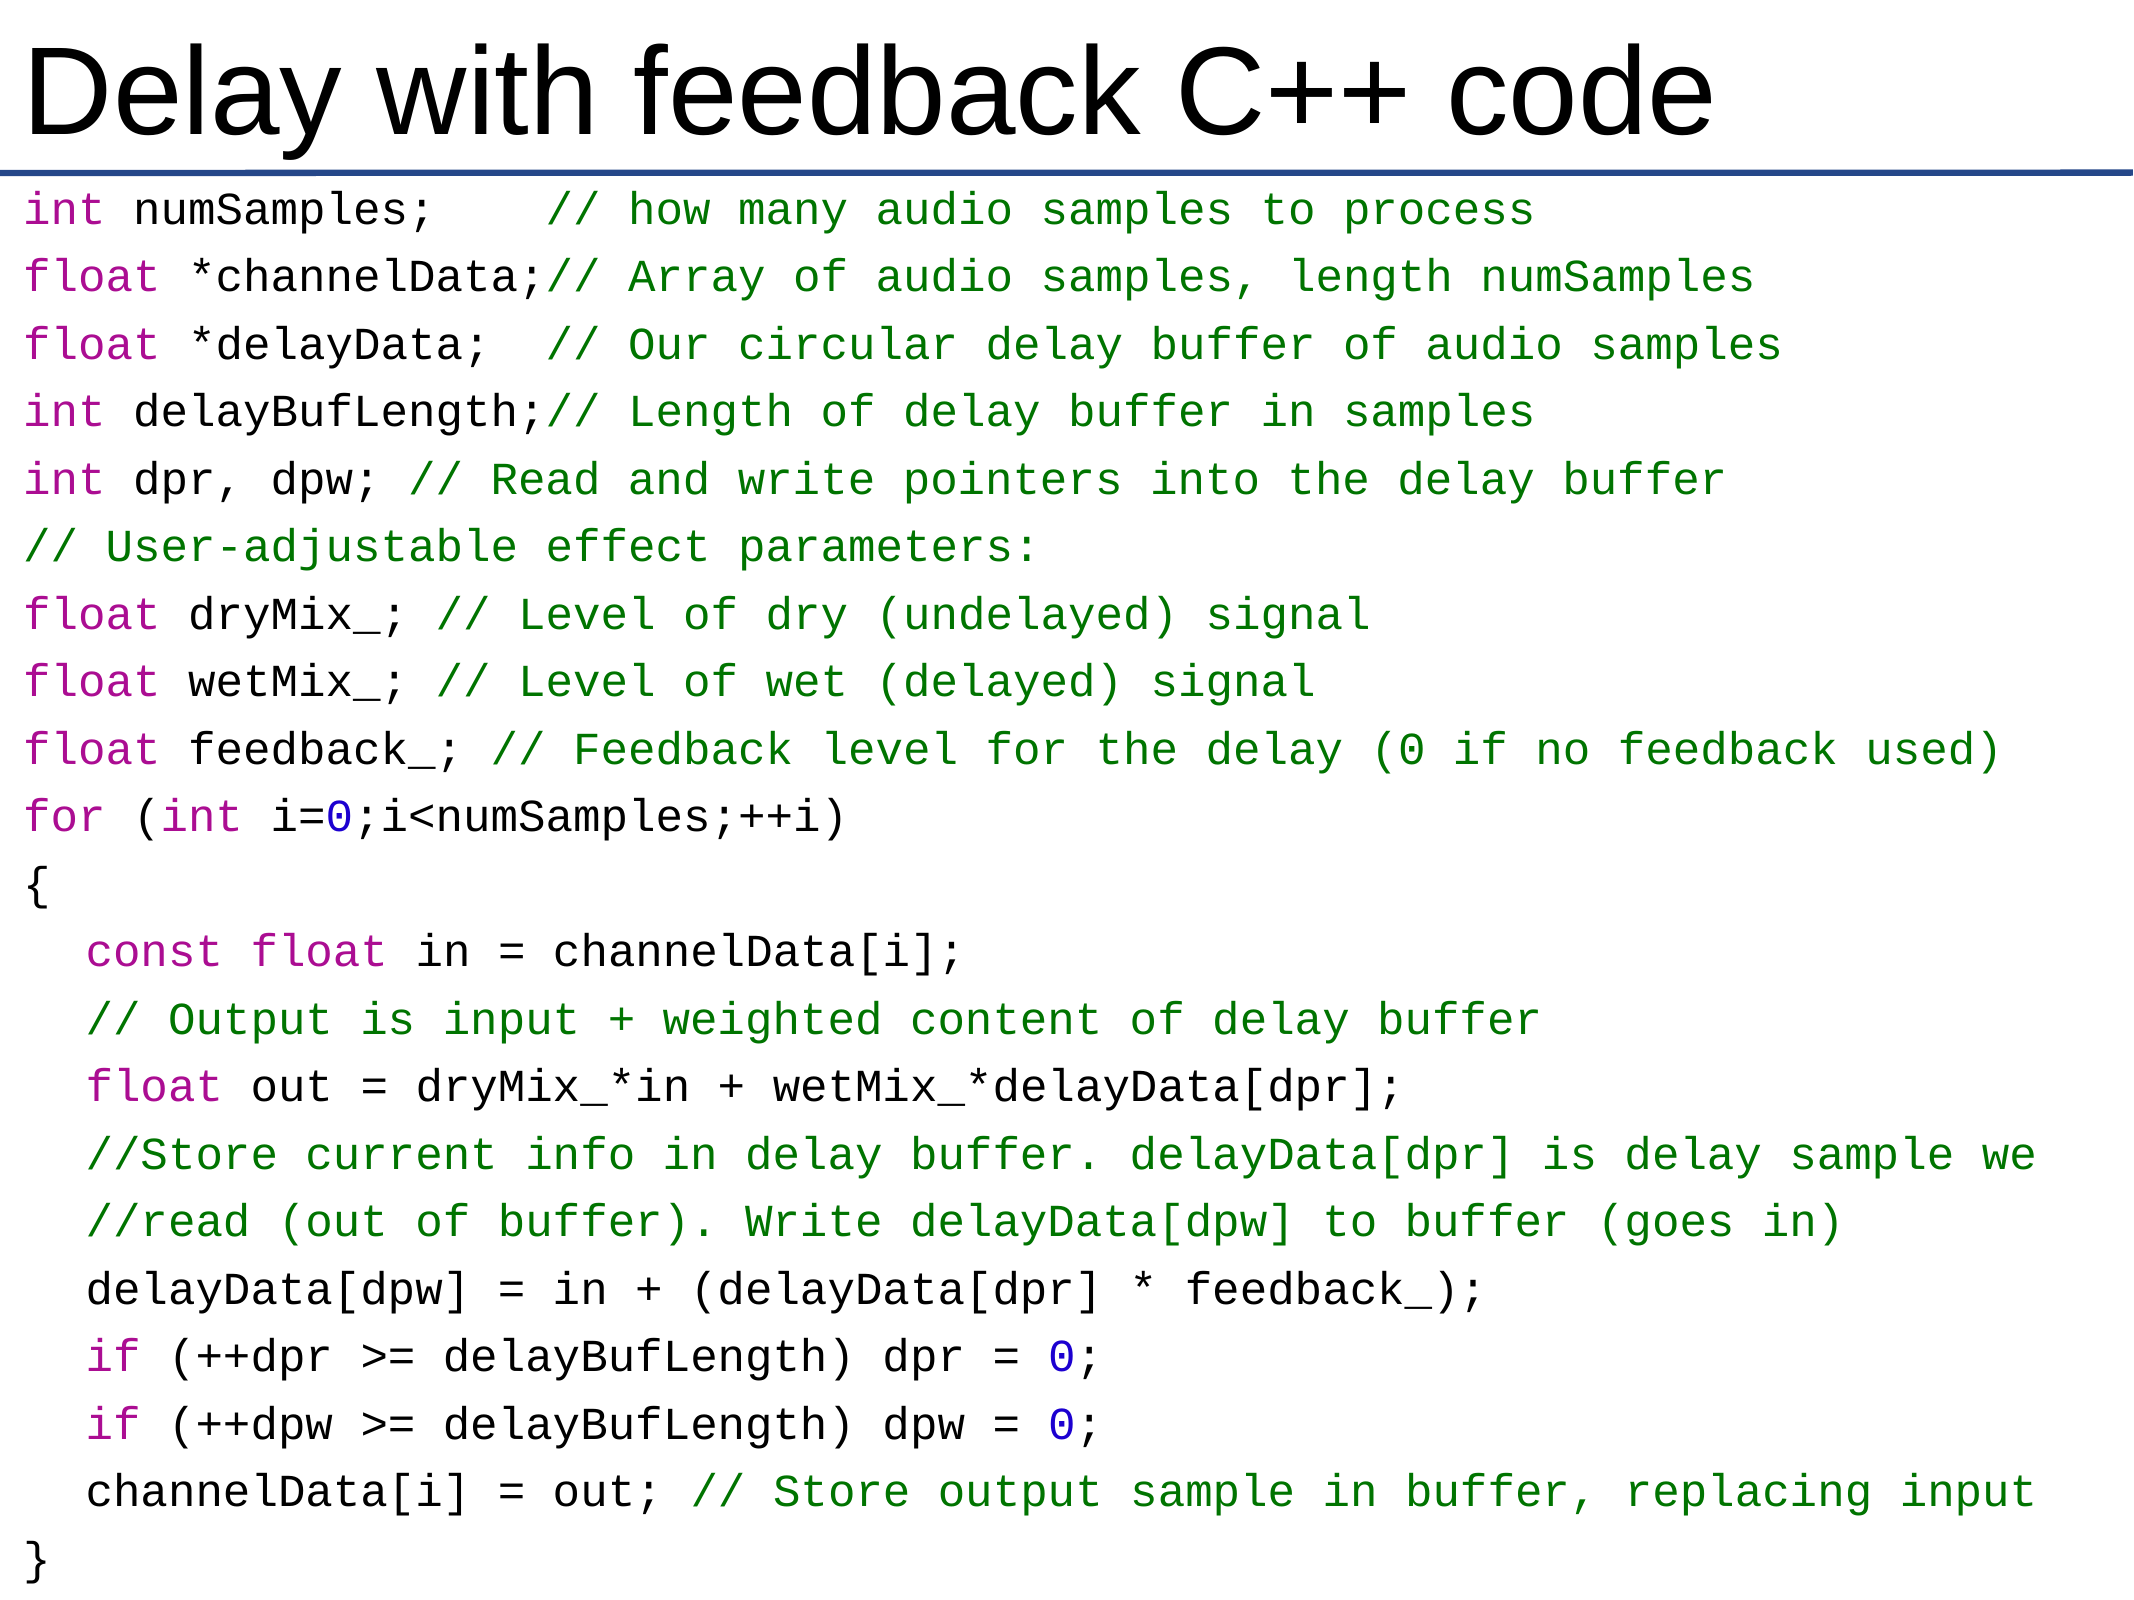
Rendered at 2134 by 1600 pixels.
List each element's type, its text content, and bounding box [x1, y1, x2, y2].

list int numSamples; // how many audio samples to process float *channelData;// Array of audio samples, length numSamples float *delayData; // Our circular delay buffer of audio samples int delayBufLength;// Length of delay buffer in samples int dpr, dpw; // Read and write pointers into the delay buffer // User-adjustable effect parameters: float dryMix_; // Level of dry (undelayed) signal float wetMix_; // Level of wet (delayed) signal float feedback_; // Feedback level for the delay (0 if no feedback used) for (int i=0;i<numSamples;++i) { const float in = channelData[i]; // Output is input + weighted content of delay buffer float out = dryMix_*in + wetMix_*delayData[dpr]; //Store current info in delay buffer. delayData[dpr] is delay sample we //read (out of buffer). Write delayData[dpw] to buffer (goes in) delayData[dpw] = in + (delayData[dpr] * feedback_); if (++dpr >= delayBufLength) dpr = 0; if (++dpw >= delayBufLength) dpw = 0; channelData[i] = out; // Store output sample in buffer, replacing input } [0, 161, 2134, 1600]
title Delay with feedback C++ code [14, 7, 2118, 161]
